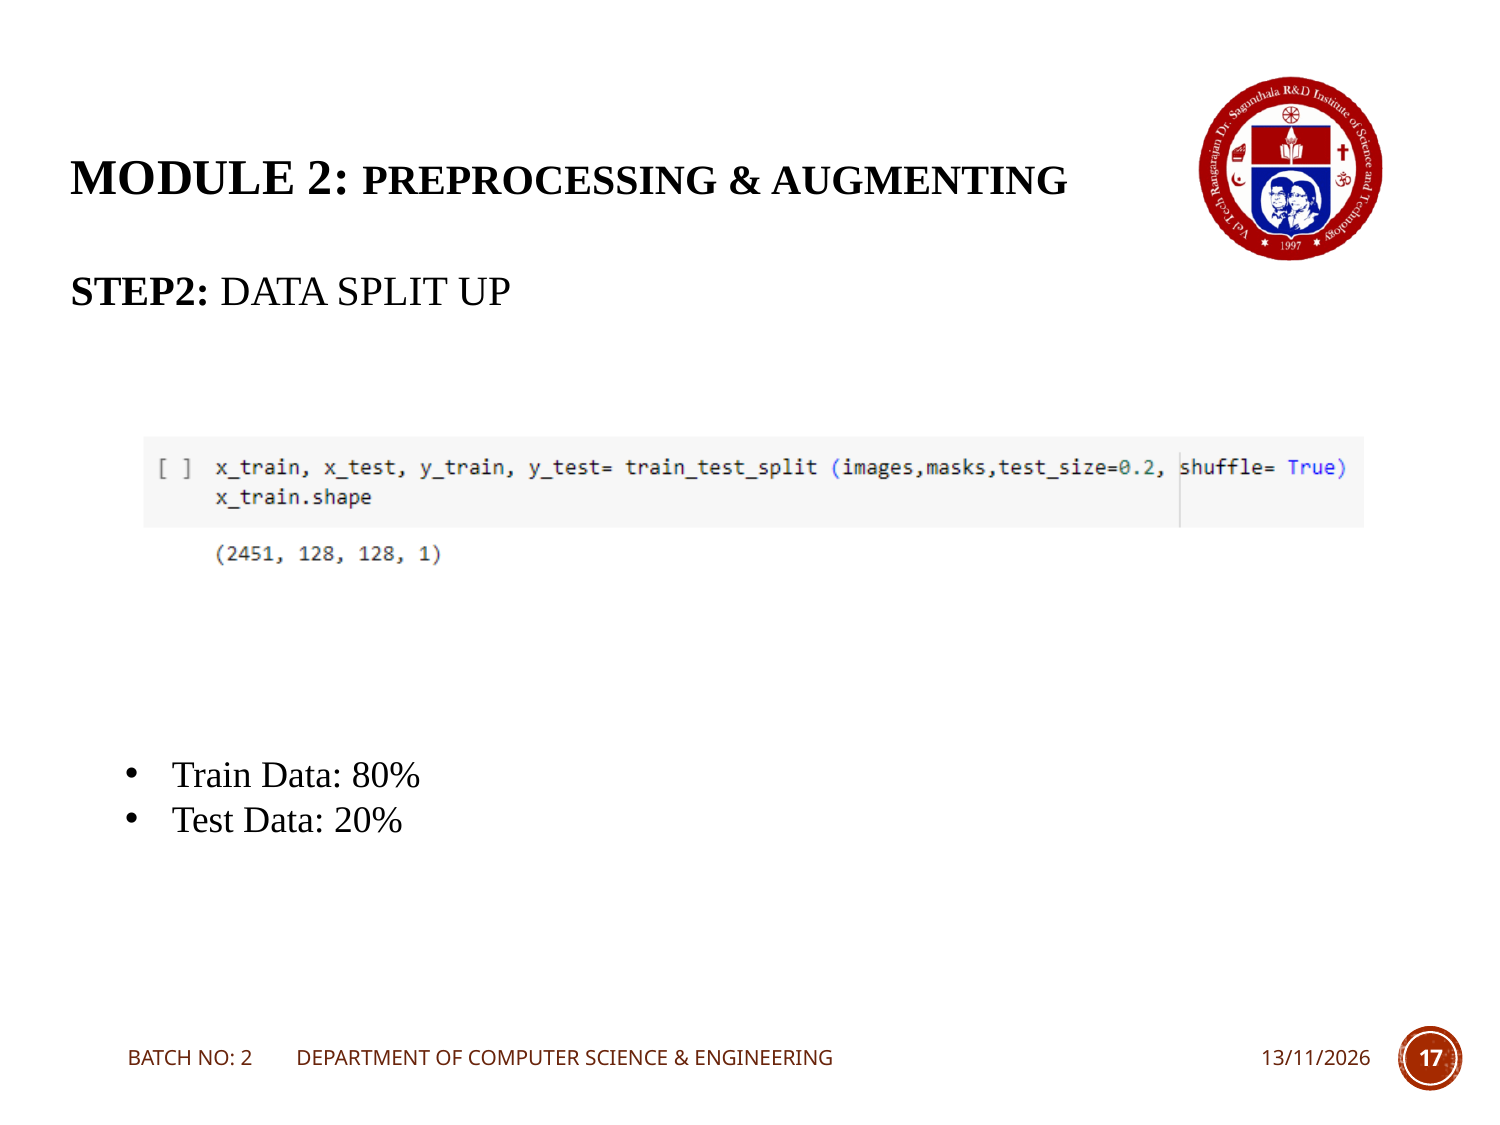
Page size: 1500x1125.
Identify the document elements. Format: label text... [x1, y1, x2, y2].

text_box Train Data: 80% Test Data: 20% [110, 742, 693, 848]
picture [137, 429, 1364, 579]
picture [1331, 76, 1383, 261]
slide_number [982, 1028, 1386, 1089]
footer BATCH NO: 2 DEPARTMENT OF COMPUTER SCIENCE & ENGINEERING [112, 1028, 891, 1089]
text_box STEP2: DATA ​SPLIT UP [55, 256, 919, 322]
slide_number 17 [1391, 1028, 1471, 1089]
title MODULE 2: Preprocessing & Augmenting [55, 46, 1331, 311]
